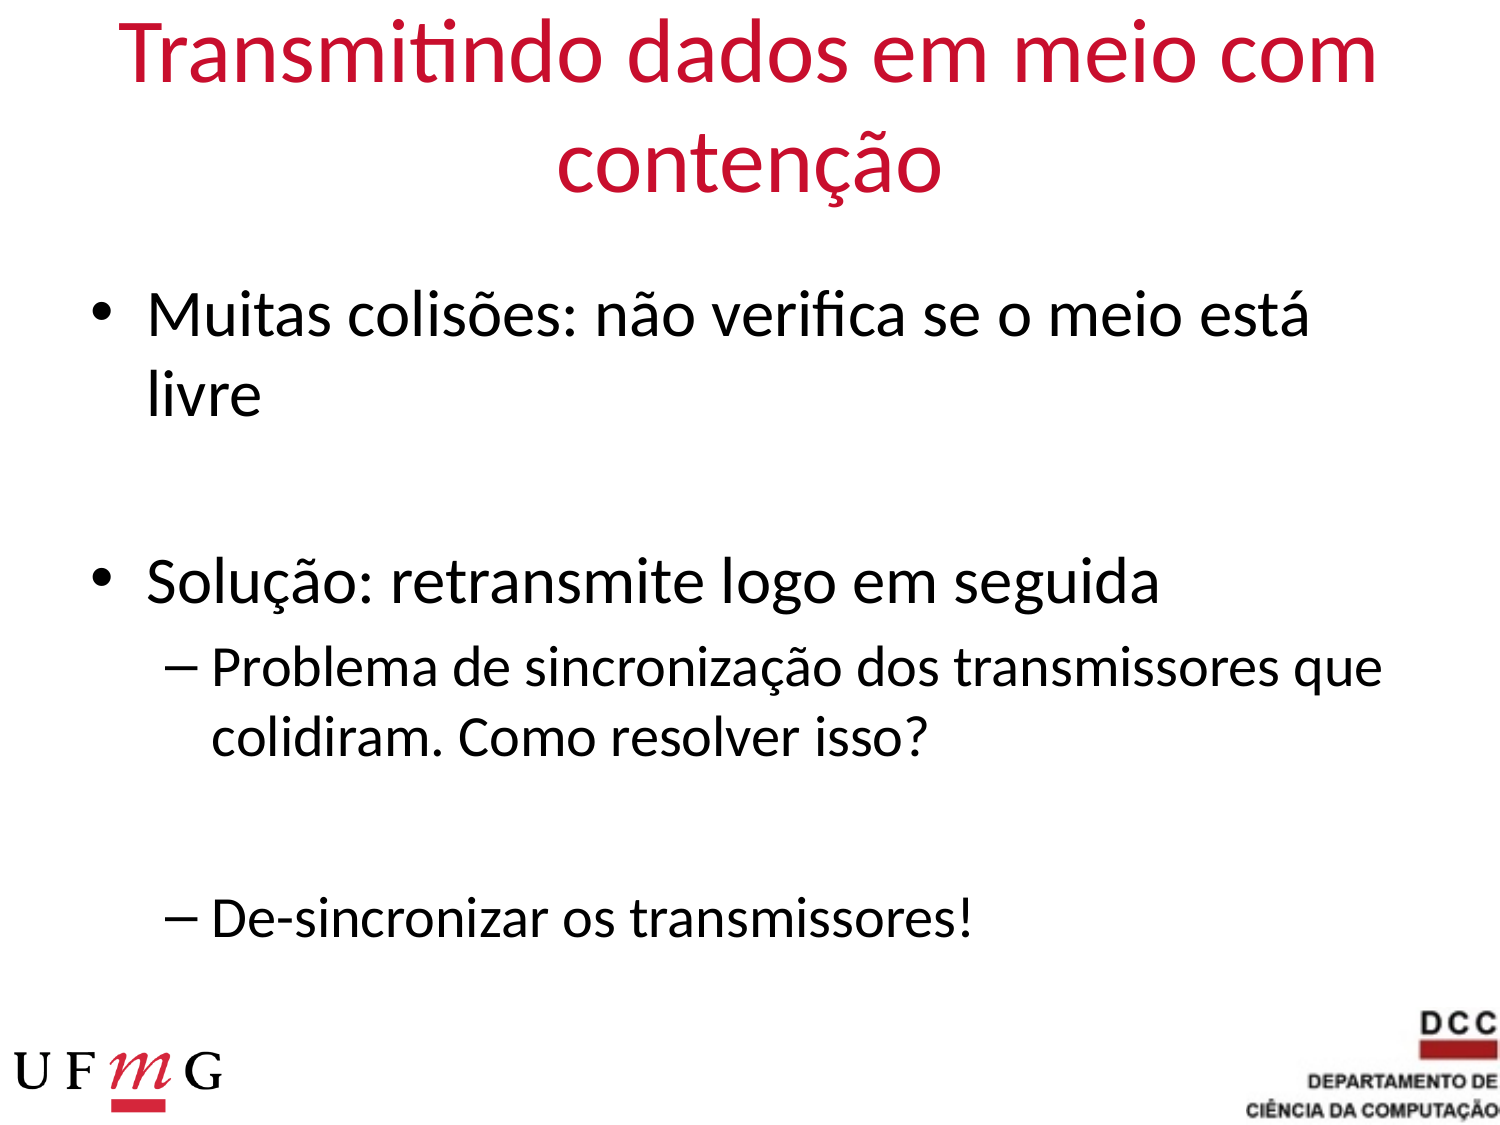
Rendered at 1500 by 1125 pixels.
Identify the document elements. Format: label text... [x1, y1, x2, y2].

title Transmitindo dados em meio com contenção [75, 7, 1425, 195]
picture [1246, 1007, 1500, 1125]
picture [5, 1034, 231, 1123]
list Muitas colisões: não verifica se o meio está livre Solução: retransmite logo em seguida Problema de sincronização dos transmissores que colidiram. Como resolver isso? De-sincronizar os transmissores! [75, 262, 1425, 1005]
